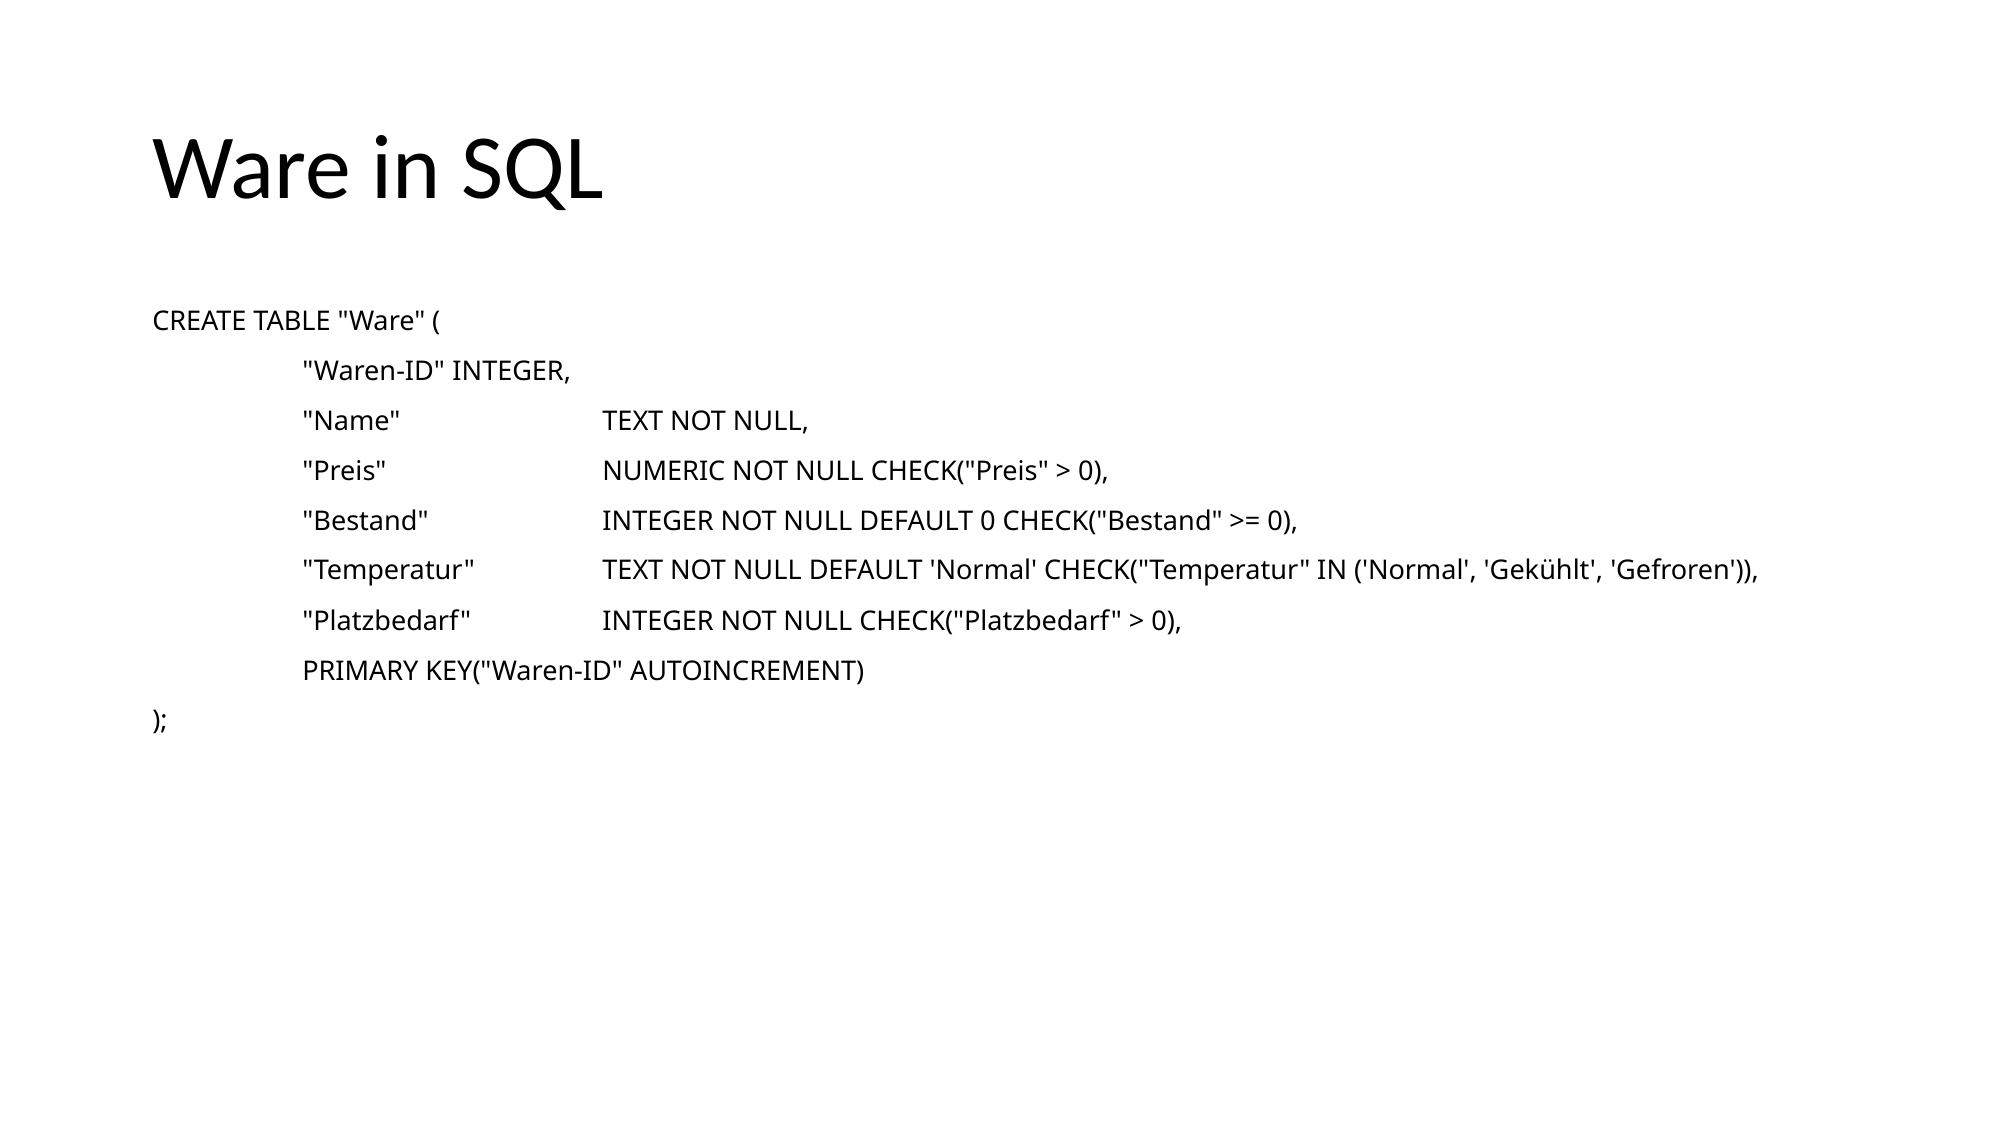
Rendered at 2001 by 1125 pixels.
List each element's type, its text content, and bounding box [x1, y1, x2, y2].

title Ware in SQL [137, 59, 1863, 278]
list CREATE TABLE "Ware" ( "Waren-ID" INTEGER, "Name" TEXT NOT NULL, "Preis" NUMERIC NOT NULL CHECK("Preis" > 0), "Bestand" INTEGER NOT NULL DEFAULT 0 CHECK("Bestand" >= 0), "Temperatur" TEXT NOT NULL DEFAULT 'Normal' CHECK("Temperatur" IN ('Normal', 'Gekühlt', 'Gefroren')), "Platzbedarf" INTEGER NOT NULL CHECK("Platzbedarf" > 0), PRIMARY KEY("Waren-ID" AUTOINCREMENT) ); [137, 299, 1863, 1014]
